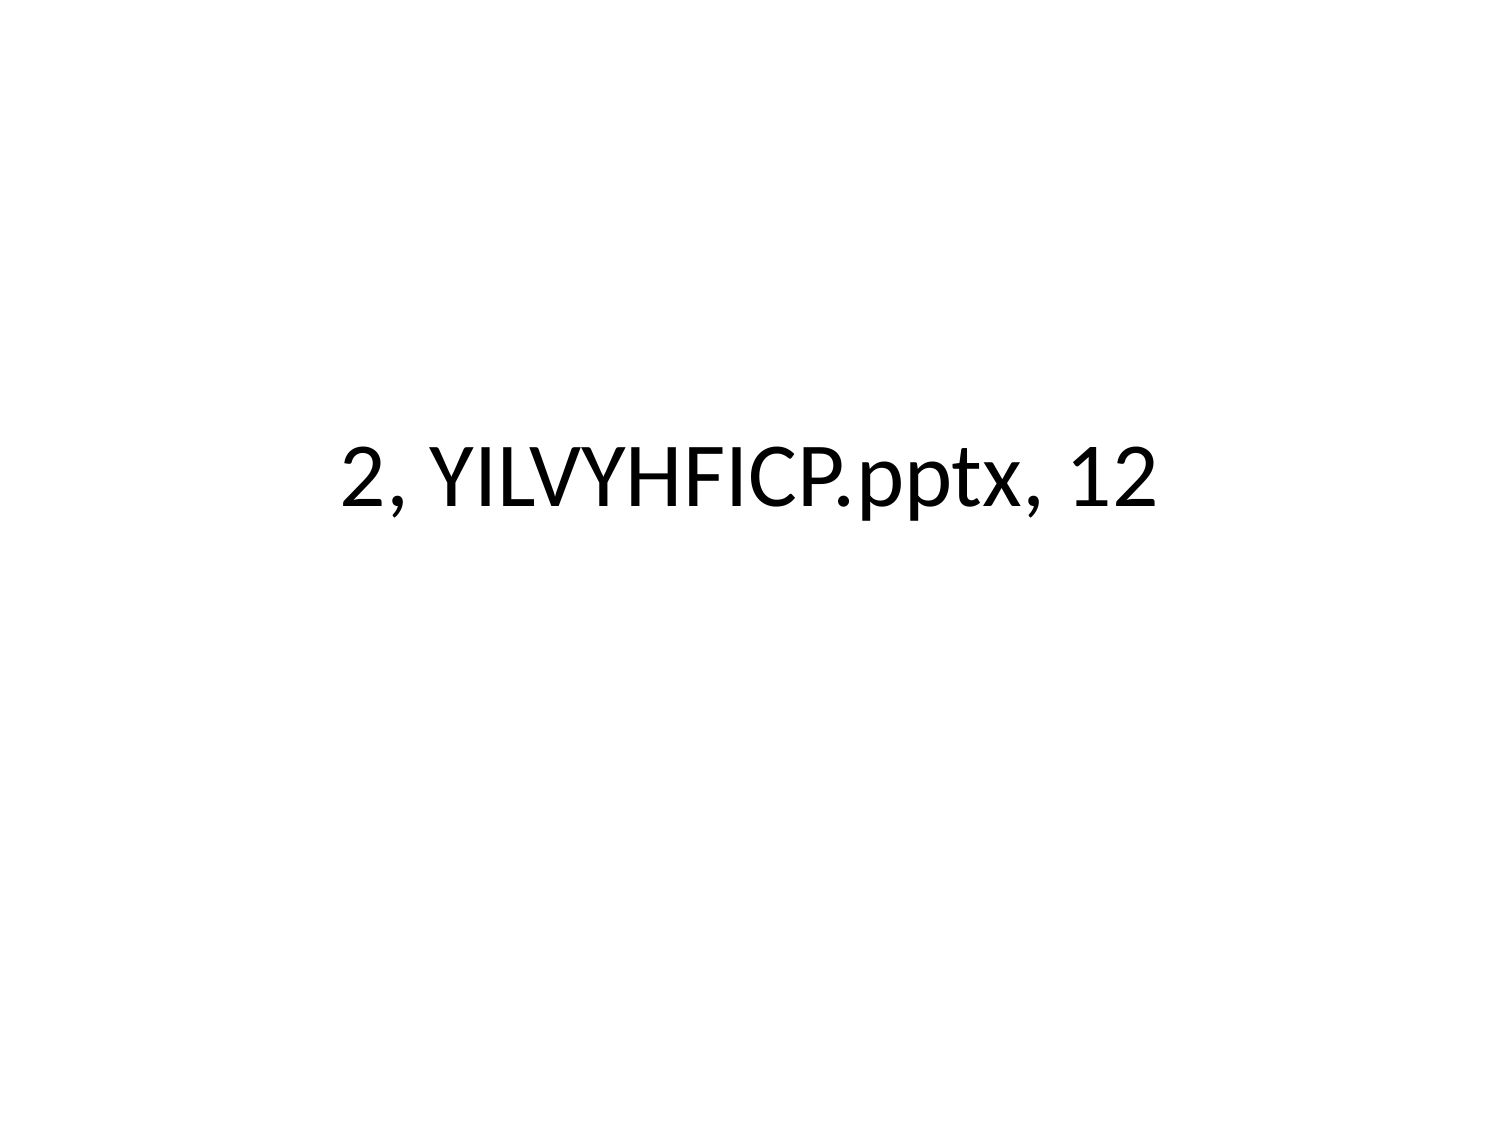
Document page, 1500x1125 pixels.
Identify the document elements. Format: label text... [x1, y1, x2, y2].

title 2, YILVYHFICP.pptx, 12 [112, 349, 1388, 591]
